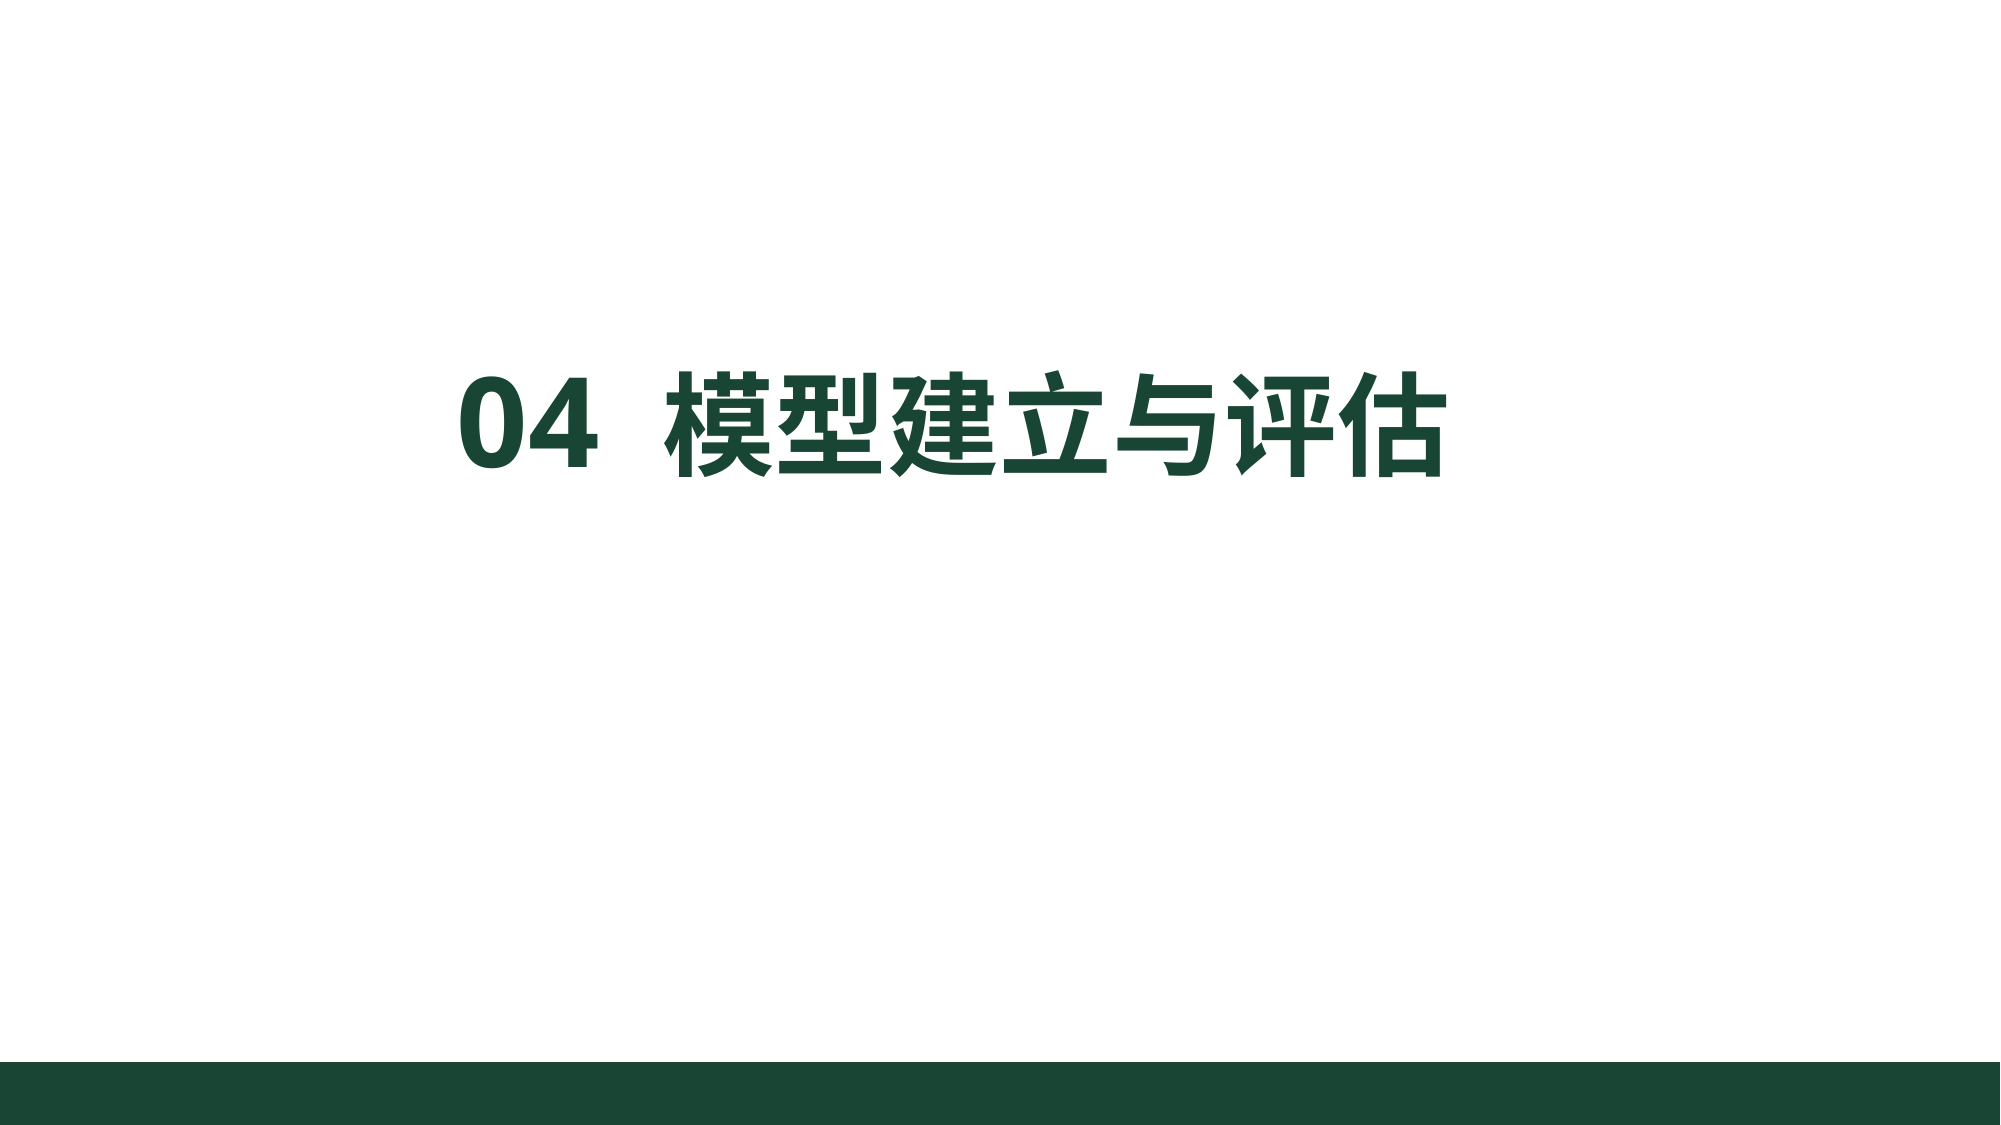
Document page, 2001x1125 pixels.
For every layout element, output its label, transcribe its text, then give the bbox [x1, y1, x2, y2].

title 04 模型建立与评估 [203, 230, 1704, 623]
